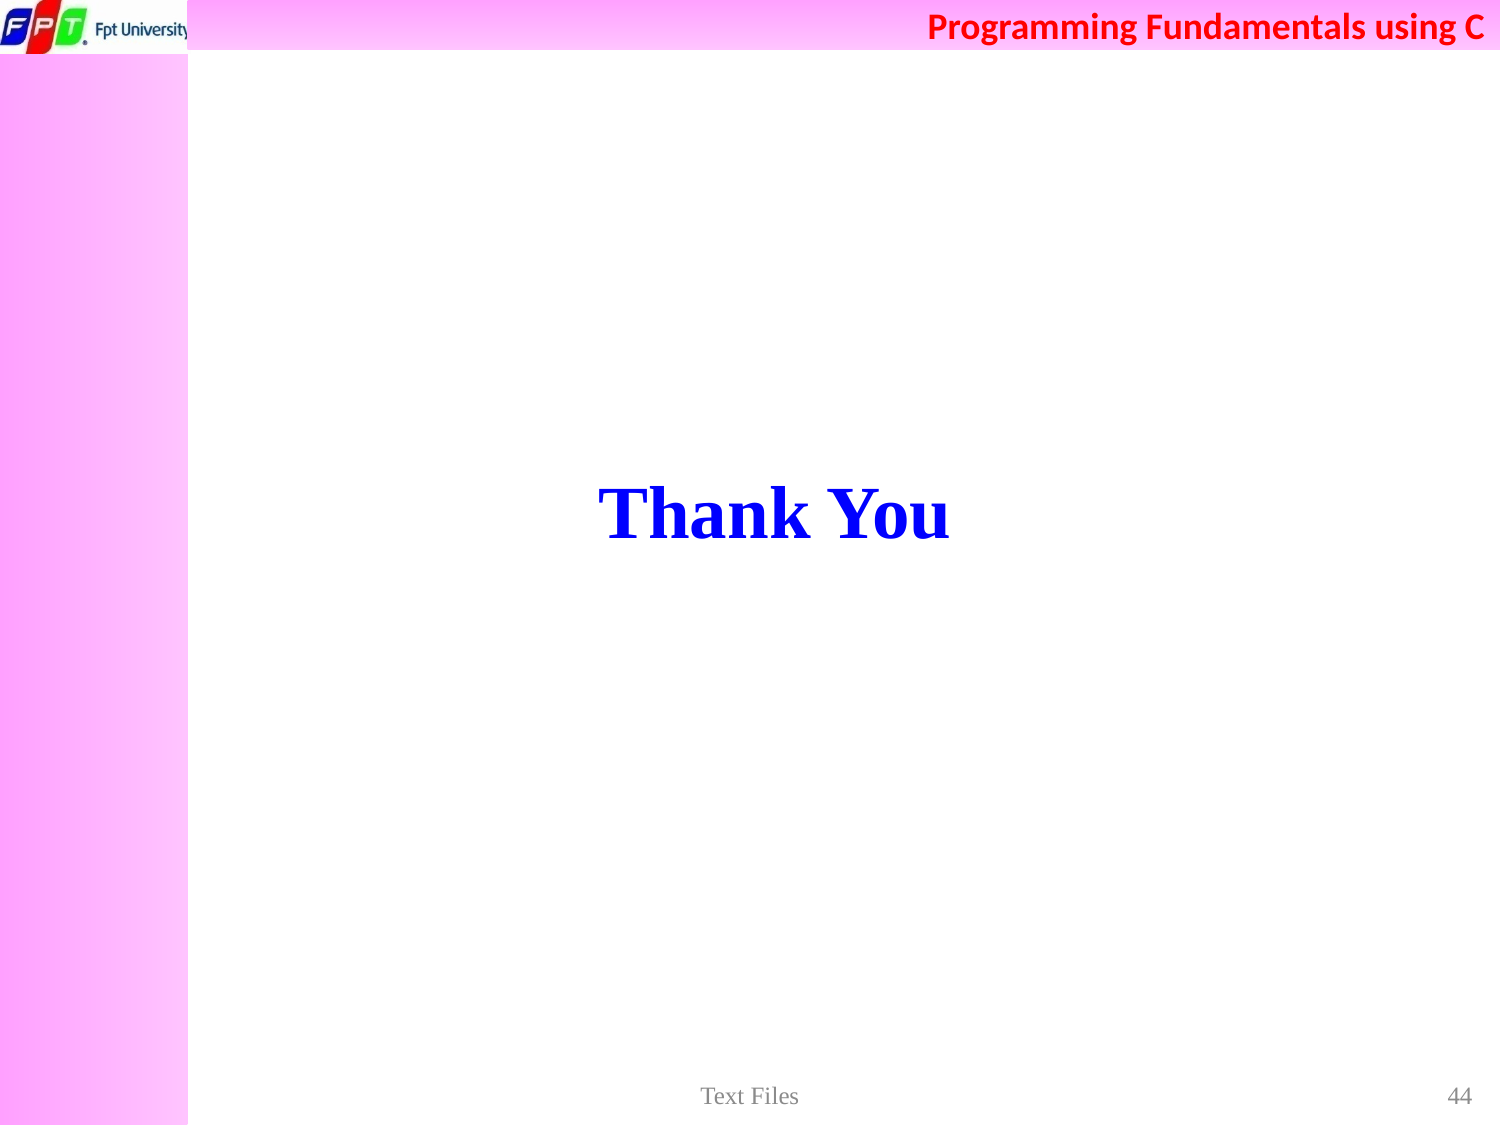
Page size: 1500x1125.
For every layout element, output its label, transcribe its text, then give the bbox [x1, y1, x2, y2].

slide_number 44 [1137, 1074, 1488, 1116]
title Thank You [125, 462, 1425, 555]
footer Text Files [512, 1074, 988, 1116]
picture [0, 0, 191, 54]
